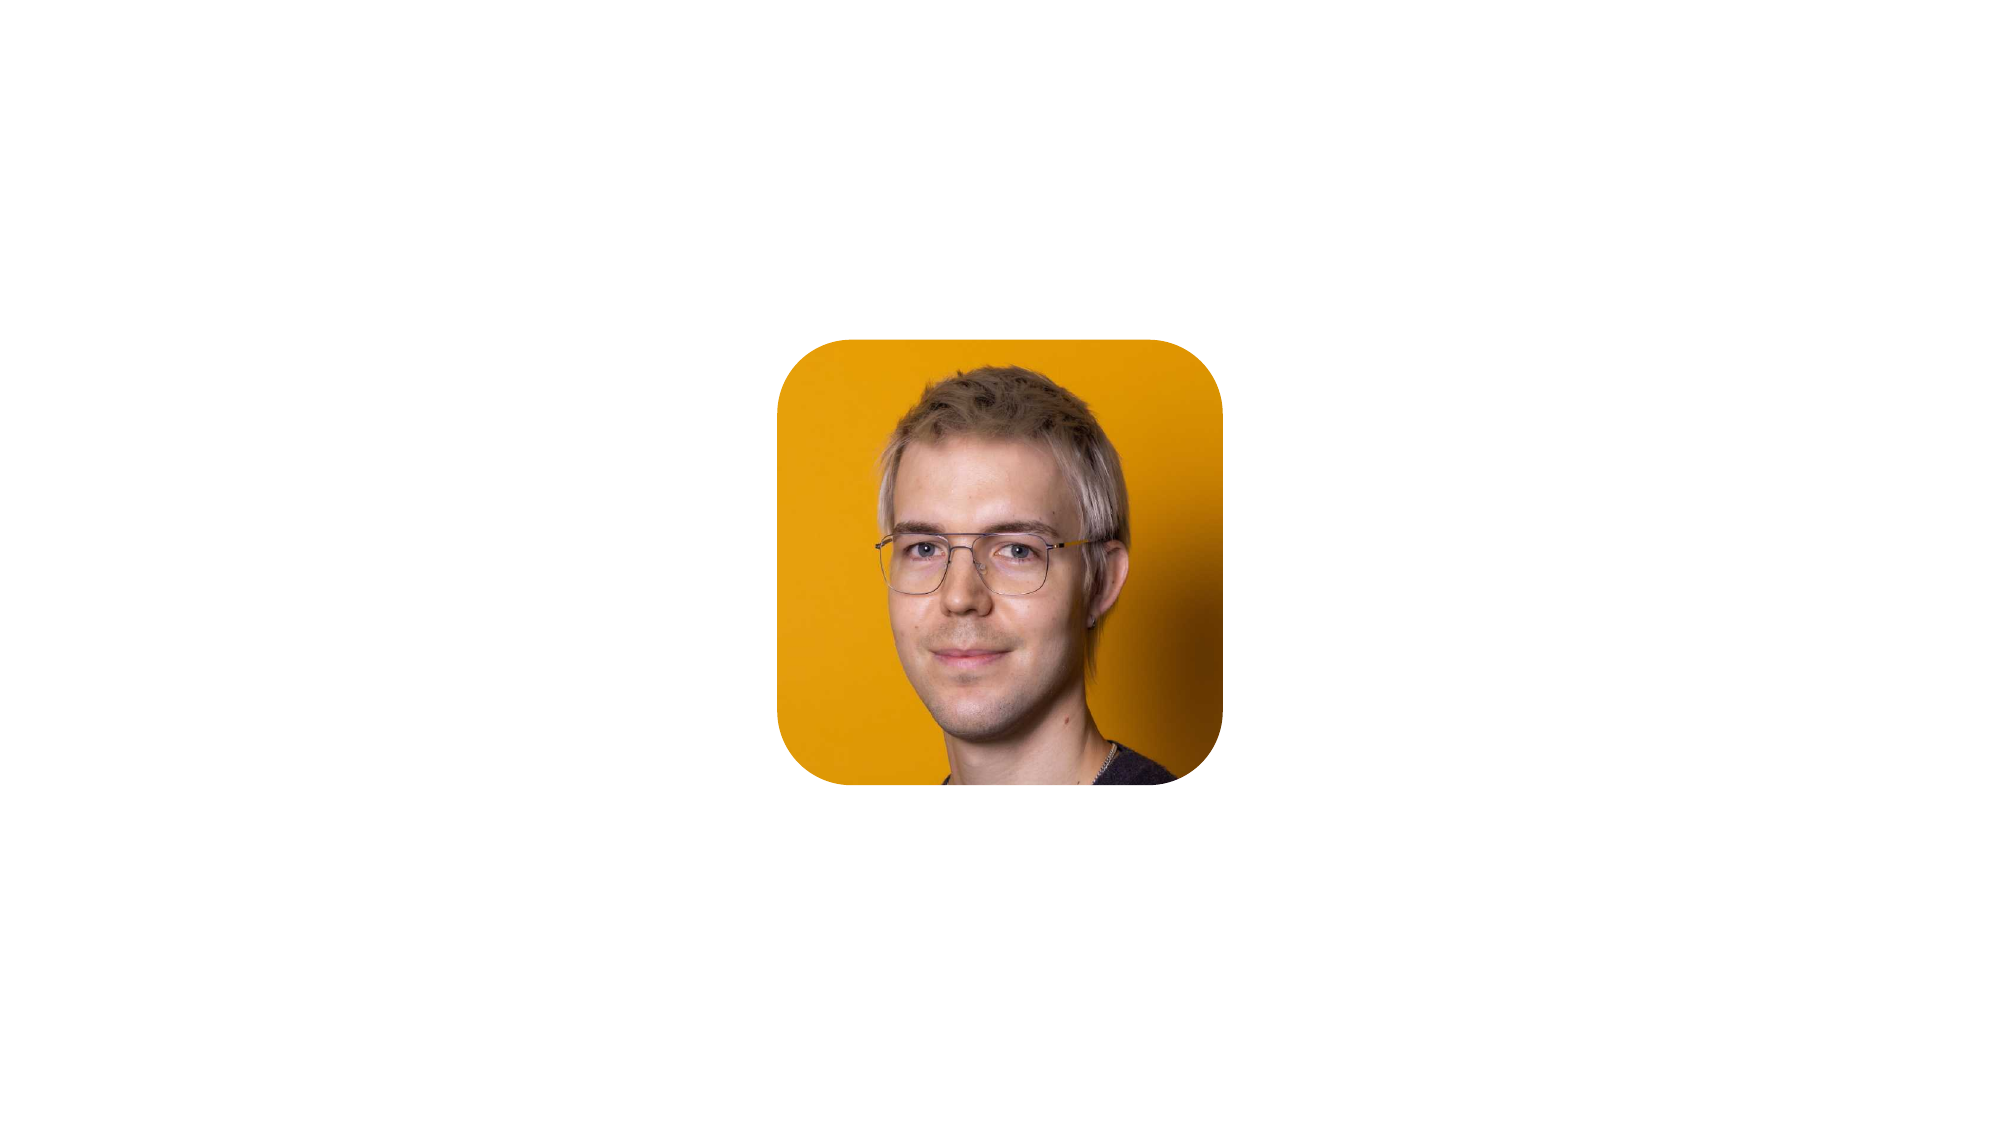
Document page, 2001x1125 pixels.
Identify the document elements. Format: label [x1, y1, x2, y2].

picture [777, 339, 1223, 786]
